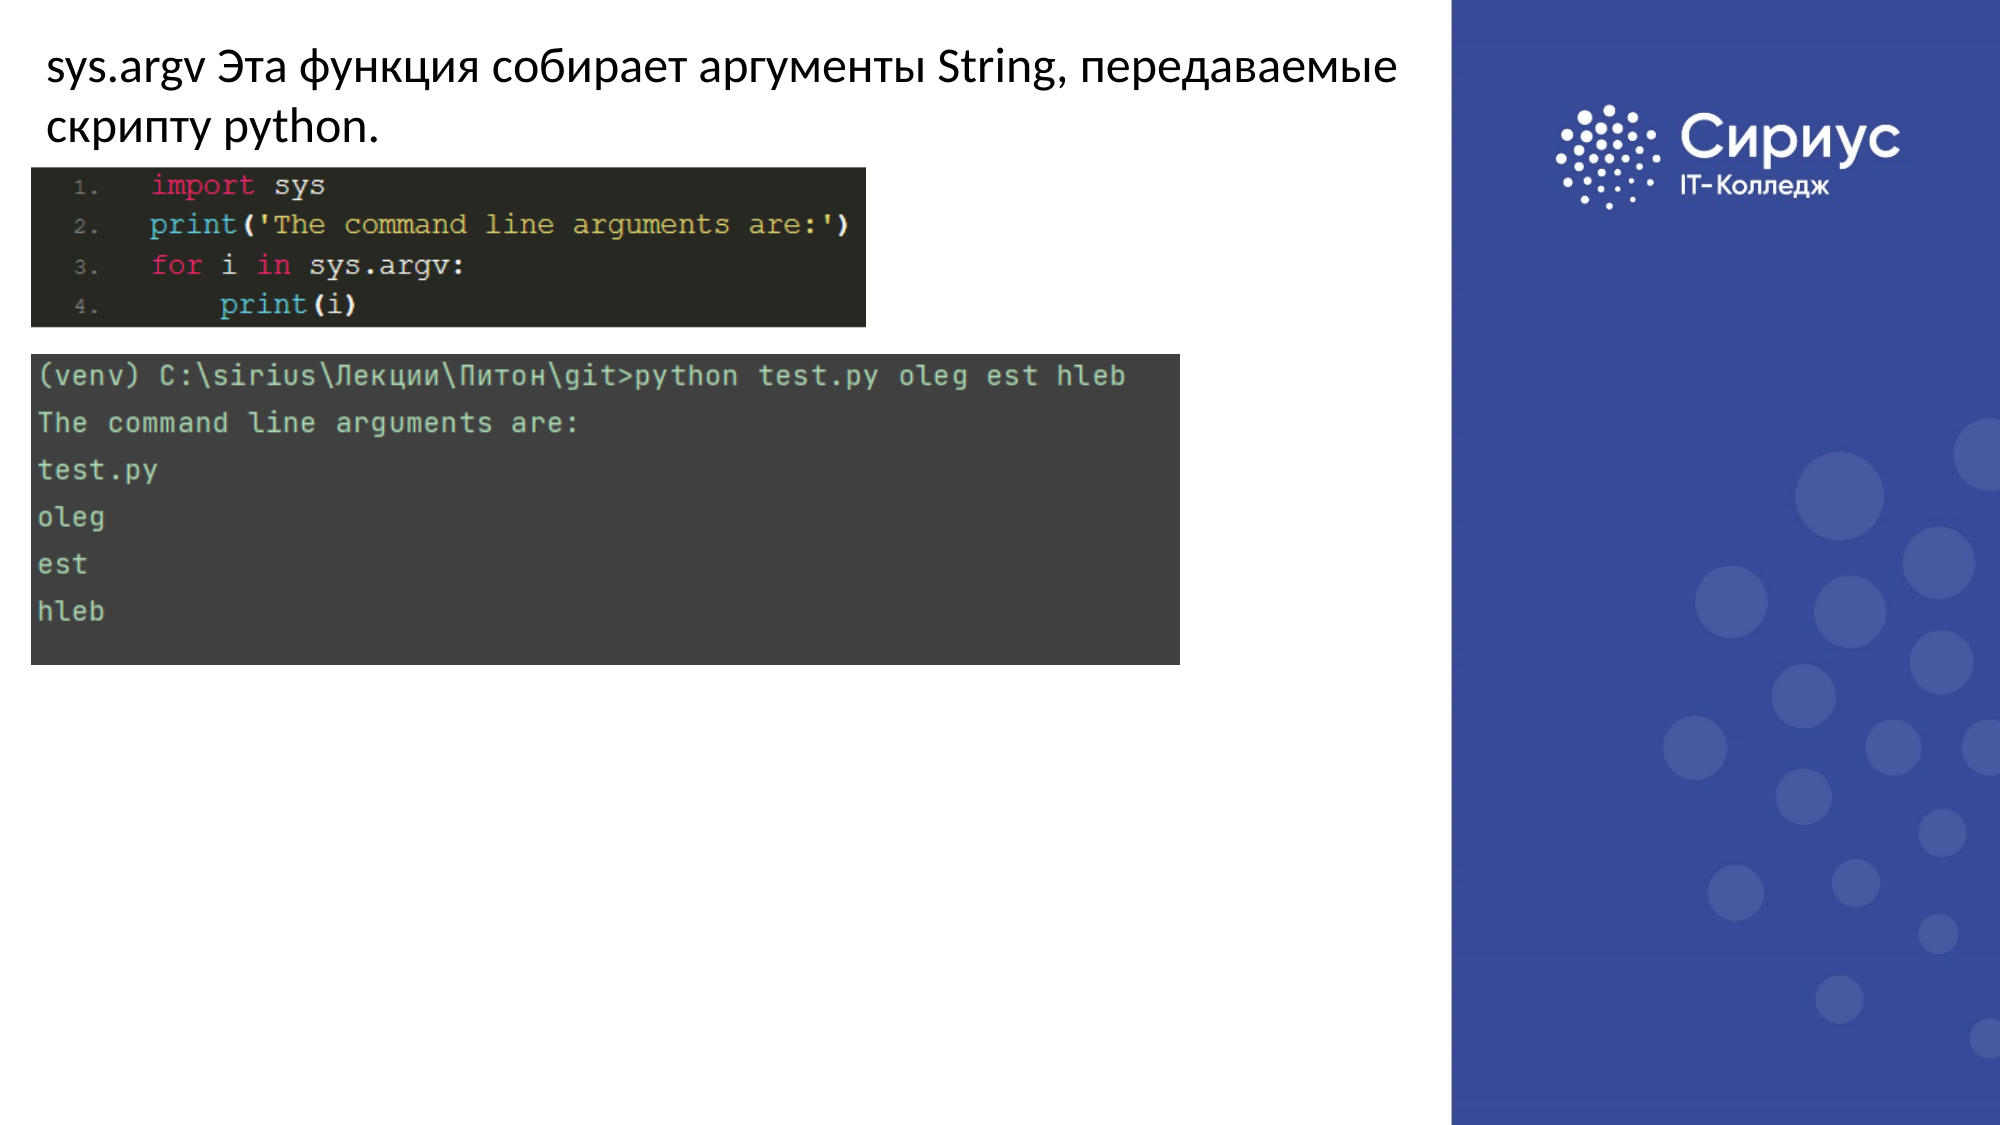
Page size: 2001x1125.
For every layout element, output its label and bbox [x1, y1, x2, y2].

list [0, 0, 2000, 1125]
picture [31, 166, 866, 329]
picture [31, 354, 1180, 665]
